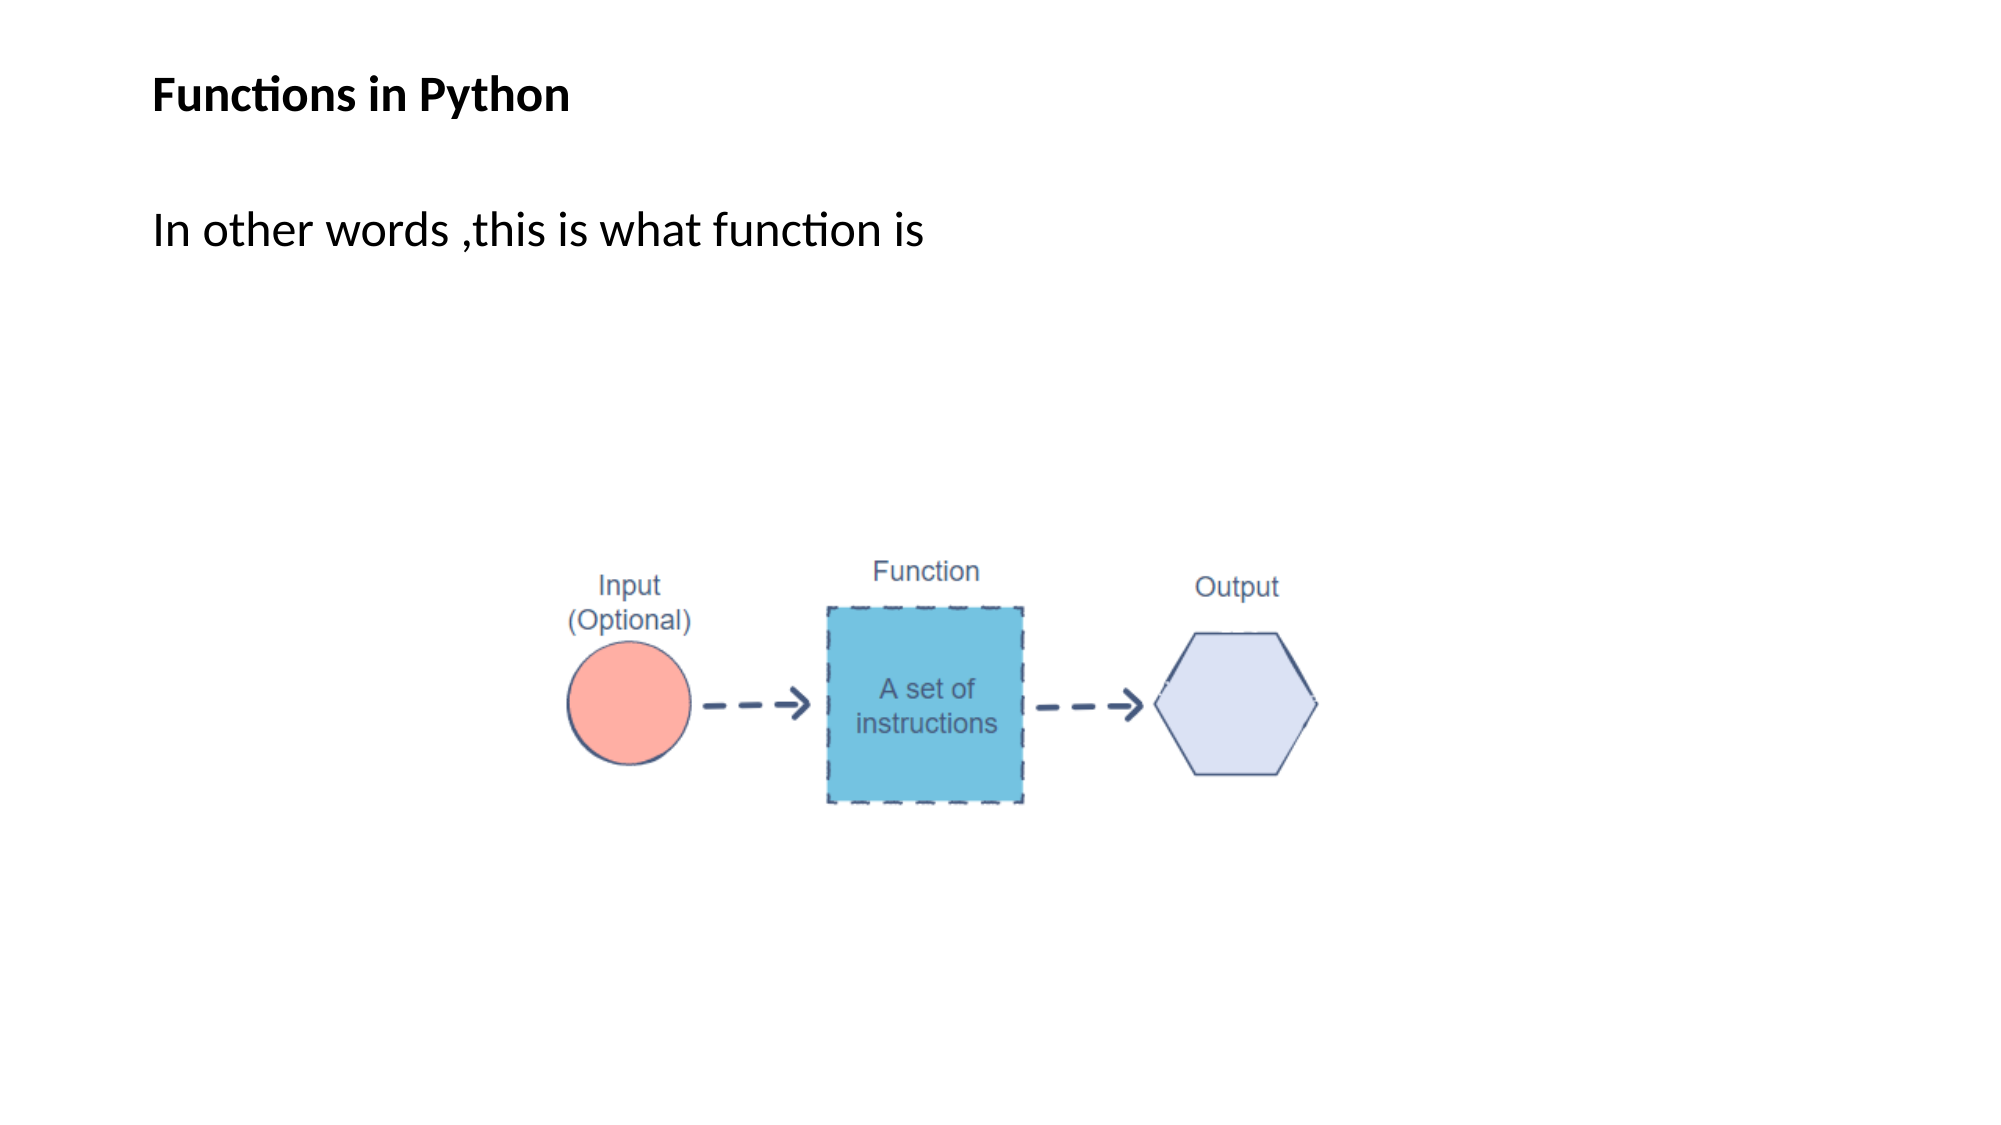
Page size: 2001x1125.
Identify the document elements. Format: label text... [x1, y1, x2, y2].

title Functions in Python [137, 59, 1863, 196]
picture [448, 531, 1366, 840]
list In other words ,this is what function is [137, 196, 1863, 867]
